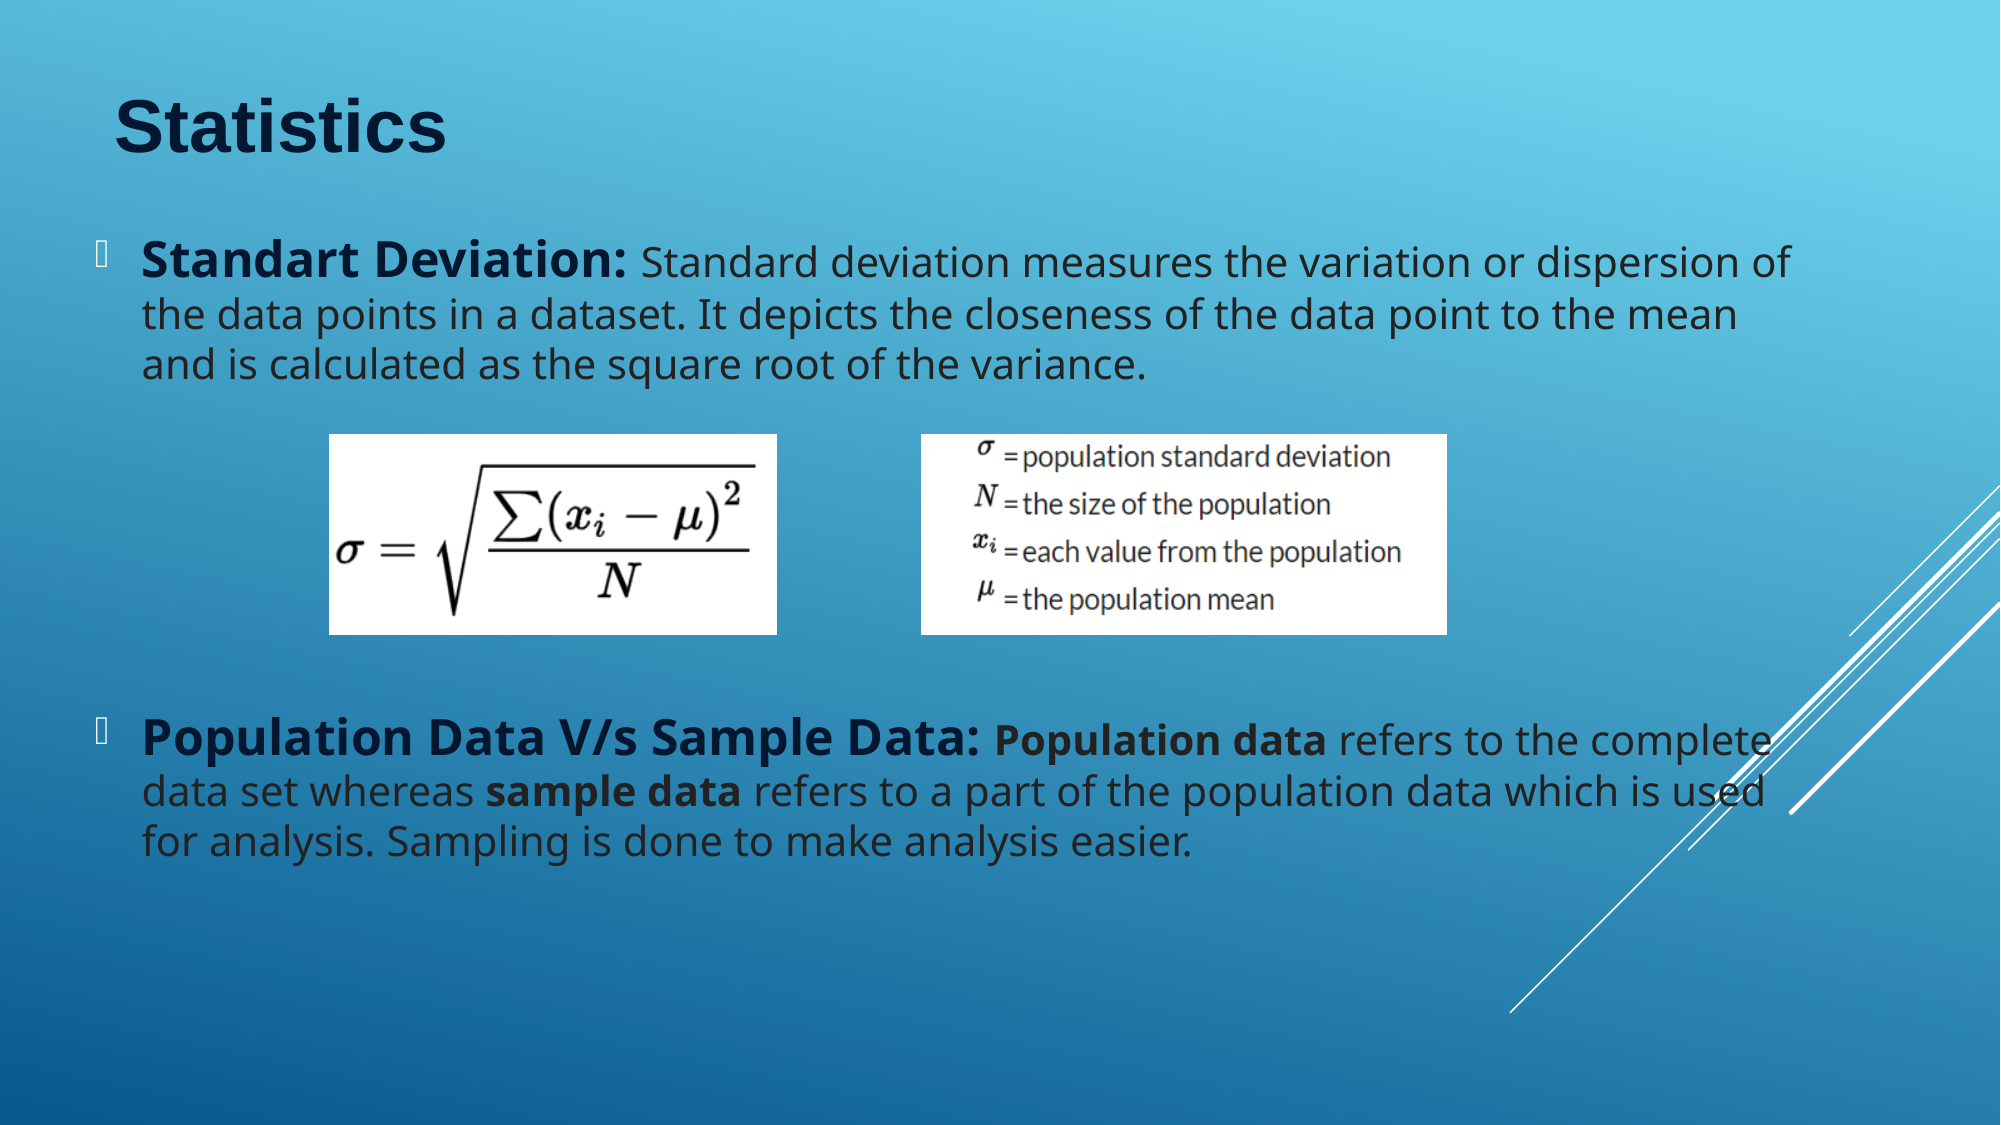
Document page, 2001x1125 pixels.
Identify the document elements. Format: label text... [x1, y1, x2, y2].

list Standart Deviation: Standard deviation measures the variation or dispersion of the data points in a dataset. It depicts the closeness of the data point to the mean and is calculated as the square root of the variance. Population Data V/s Sample Data: Population data refers to the complete data set whereas sample data refers to a part of the population data which is used for analysis. Sampling is done to make analysis easier. [79, 184, 1824, 980]
picture [921, 434, 1447, 635]
text_box Statistics [99, 26, 759, 219]
picture [329, 434, 777, 635]
